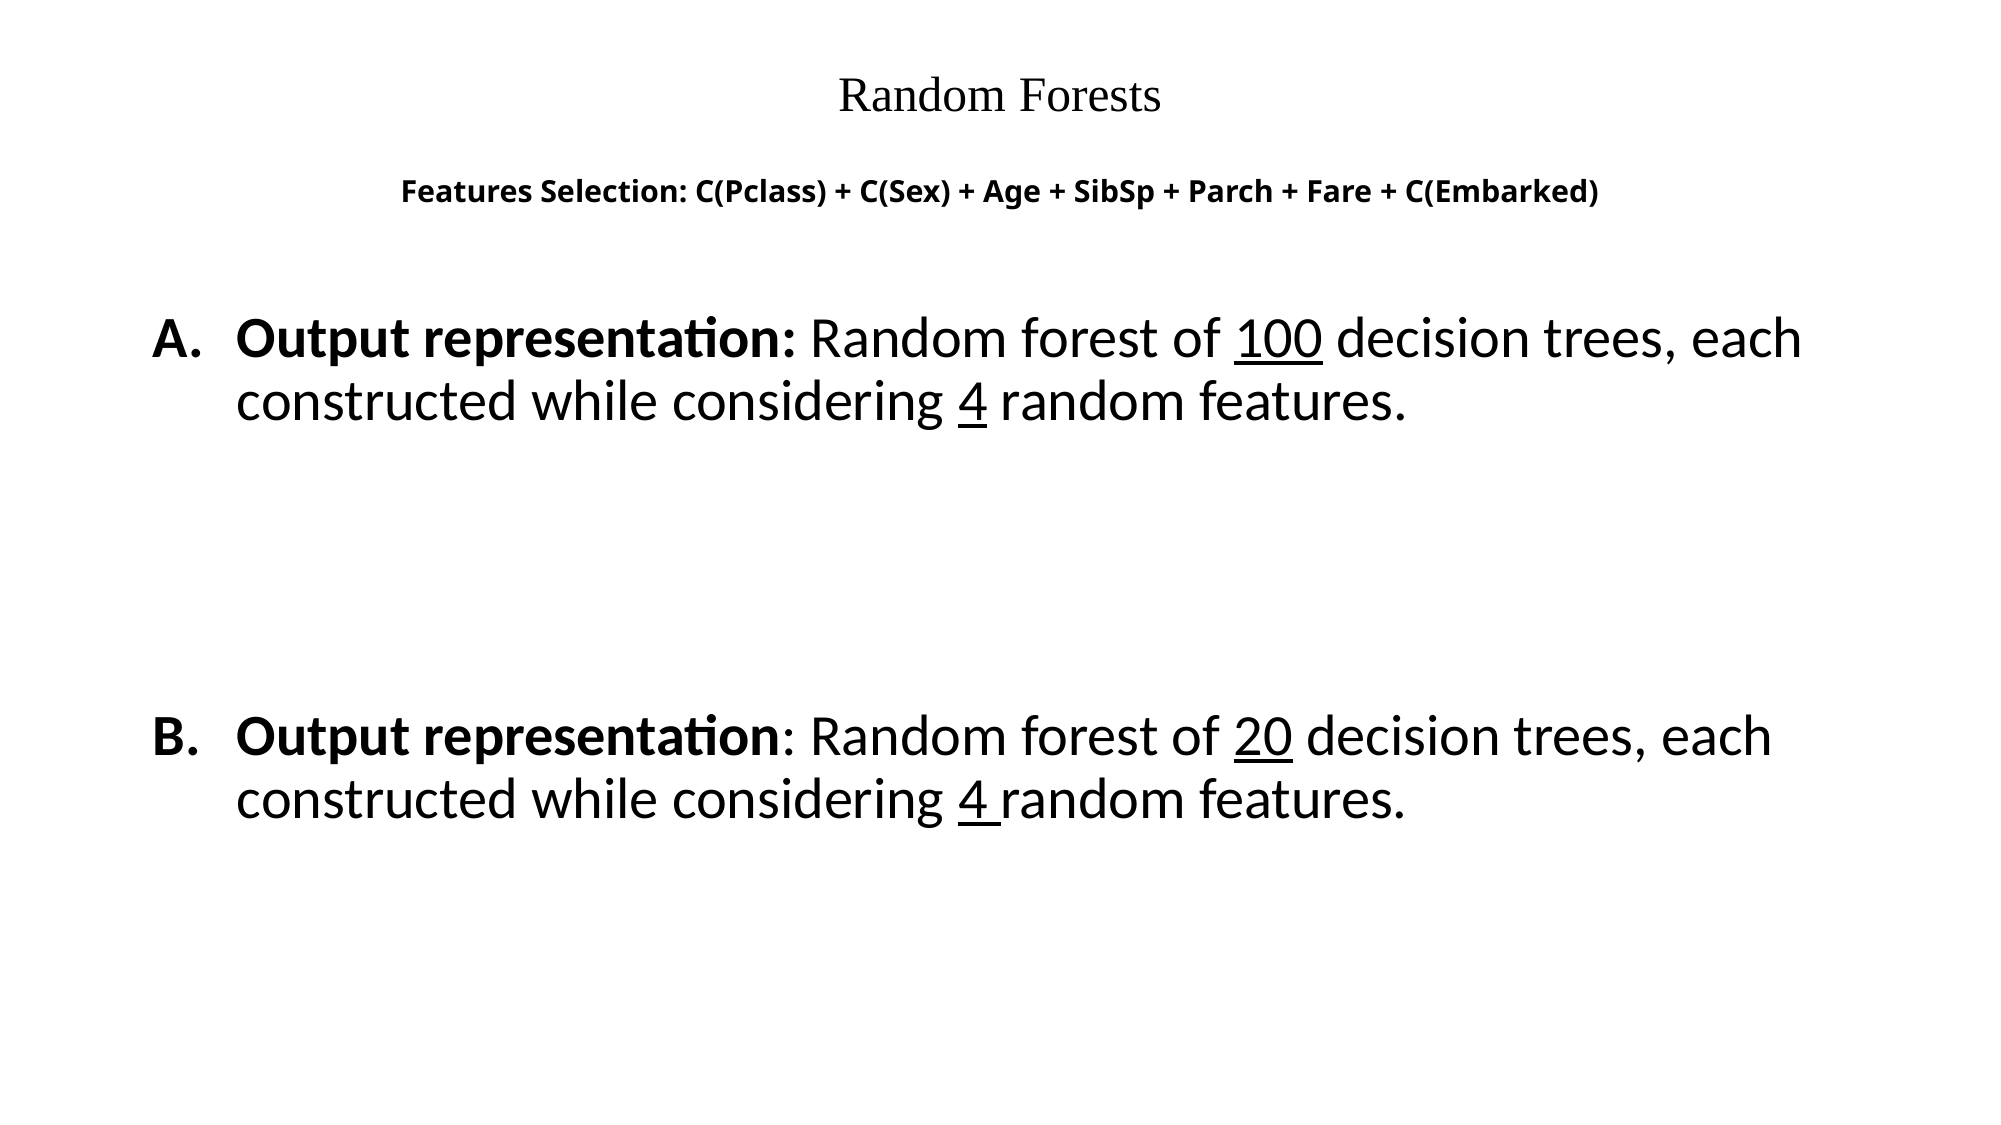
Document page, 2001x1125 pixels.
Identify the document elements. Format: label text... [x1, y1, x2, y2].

list Output representation: Random forest of 100 decision trees, each constructed while considering 4 random features. Output representation: Random forest of 20 decision trees, each constructed while considering 4 random features. [137, 299, 1863, 1014]
title Random Forests Features Selection: C(Pclass) + C(Sex) + Age + SibSp + Parch + Fare + C(Embarked) [137, 59, 1863, 278]
